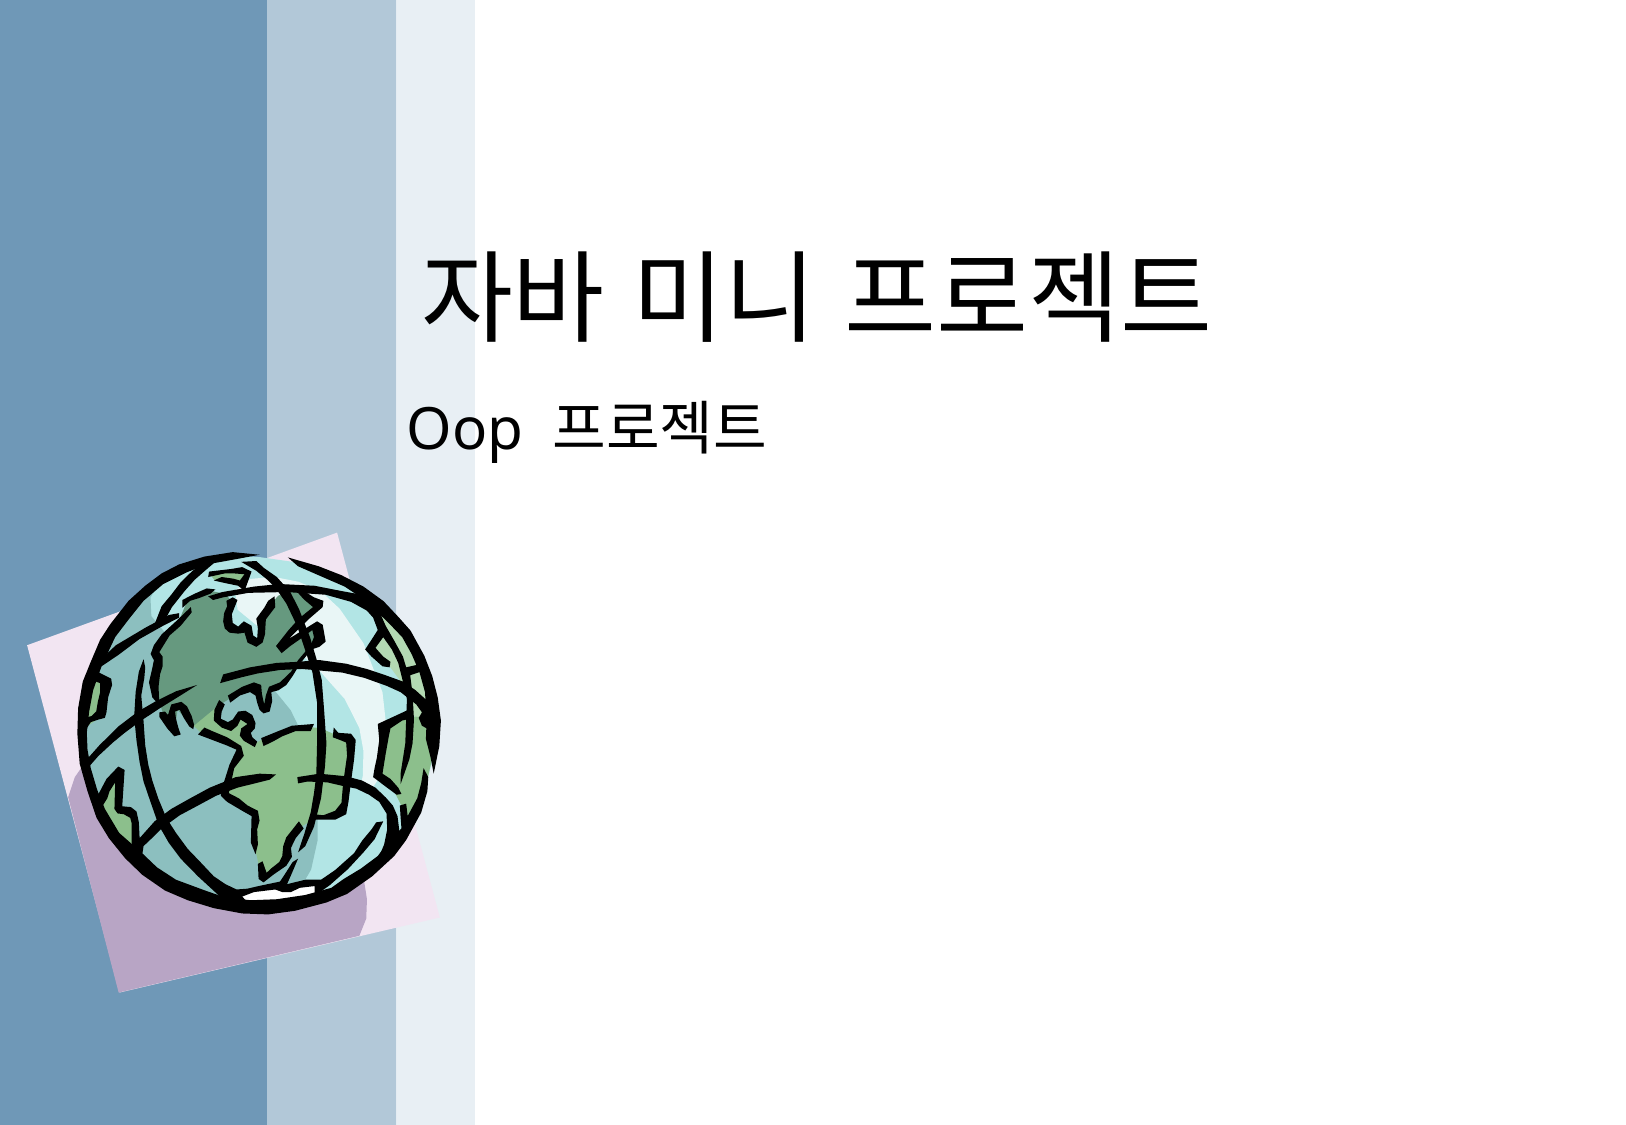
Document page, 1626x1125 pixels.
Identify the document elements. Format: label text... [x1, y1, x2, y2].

text_box Oop 프로젝트 [479, 379, 1373, 459]
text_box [0, 0, 476, 1125]
text_box 자바 미니 프로젝트 [479, 146, 1437, 419]
